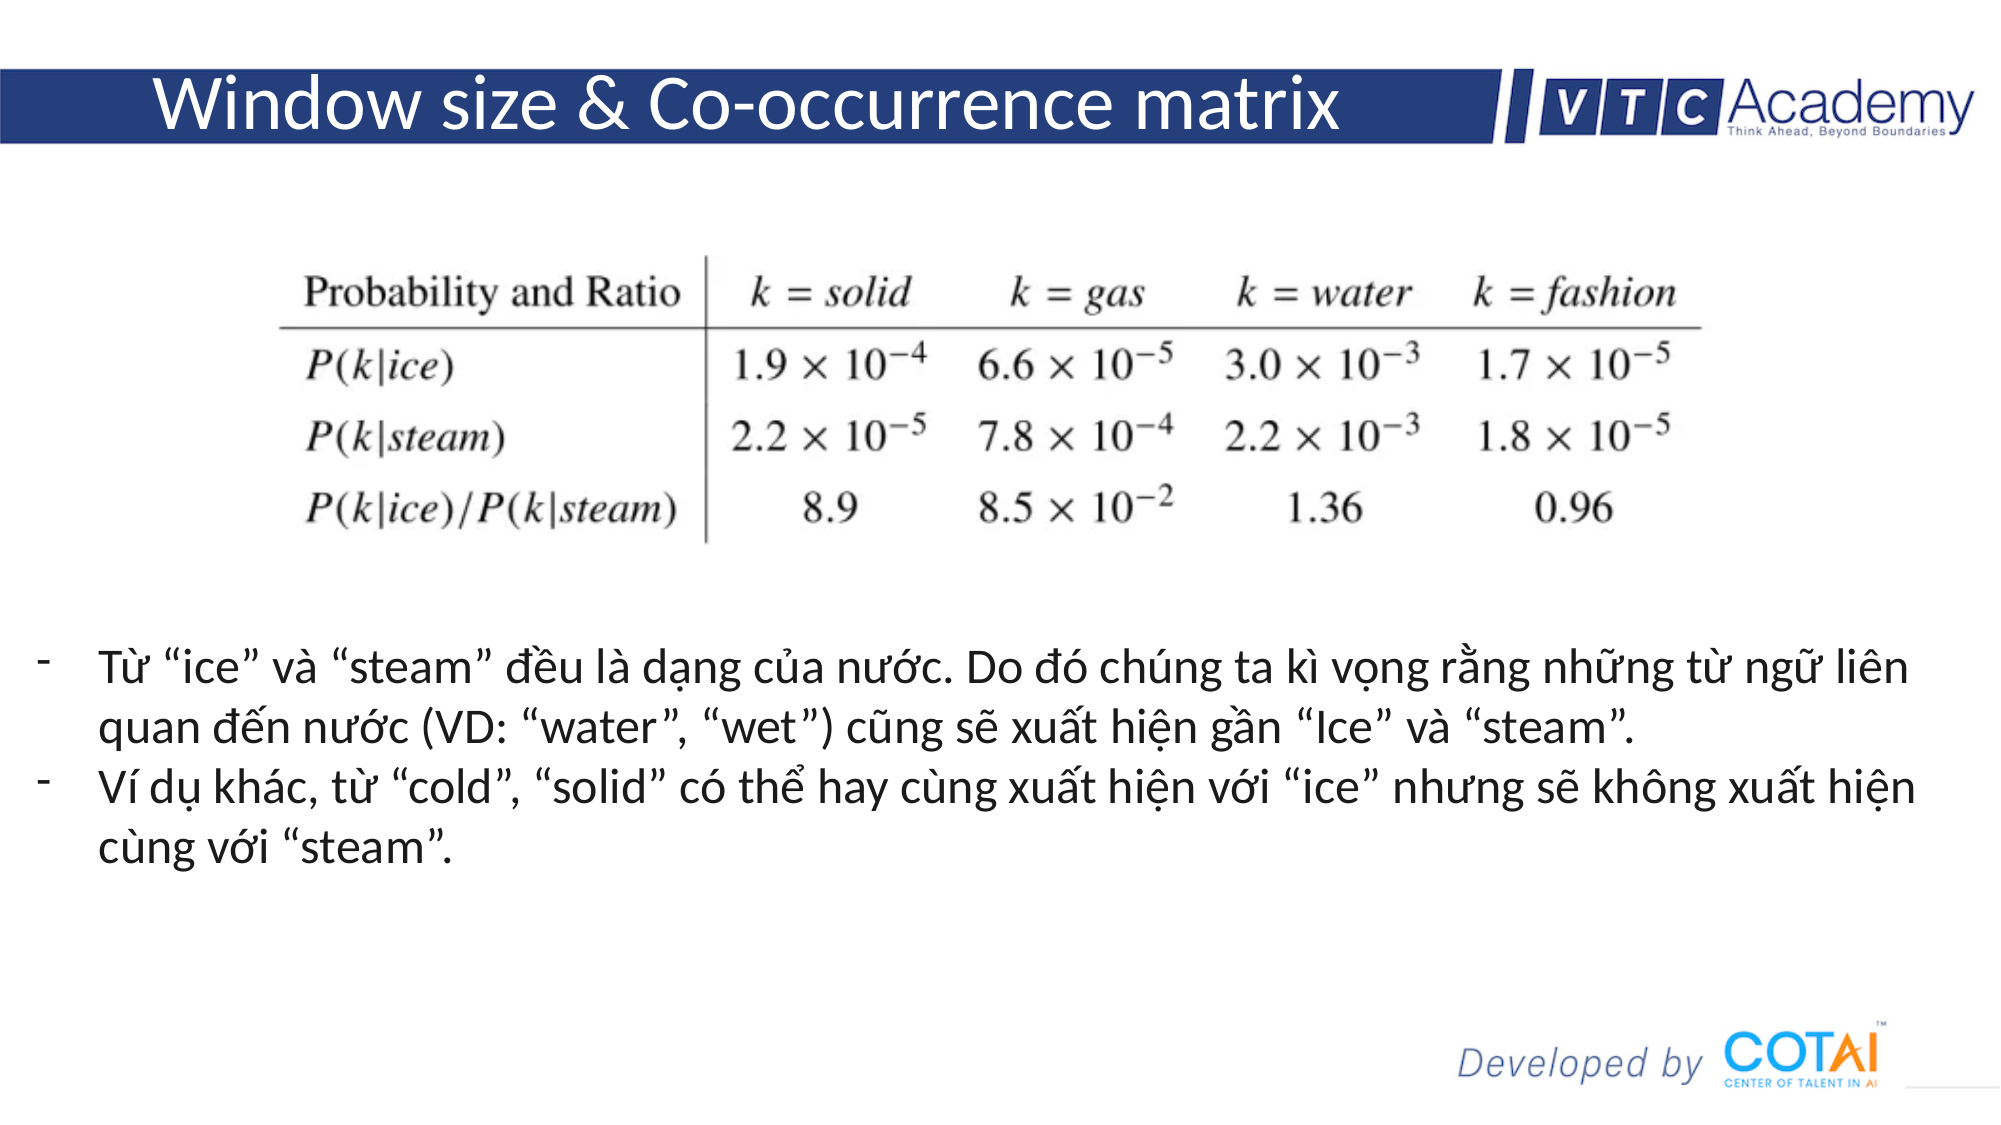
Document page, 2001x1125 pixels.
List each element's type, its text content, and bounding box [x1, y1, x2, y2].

picture [0, 0, 2001, 1125]
text_box Từ “ice” và “steam” đều là dạng của nước. Do đó chúng ta kì vọng rằng những từ ngữ liên quan đến nước (VD: “water”, “wet”) cũng sẽ xuất hiện gần “Ice” và “steam”. Ví dụ khác, từ “cold”, “solid” có thể hay cùng xuất hiện với “ice” nhưng sẽ không xuất hiện cùng với “steam”. [8, 618, 1992, 954]
title Window size & Co-occurrence matrix [137, 49, 1863, 159]
